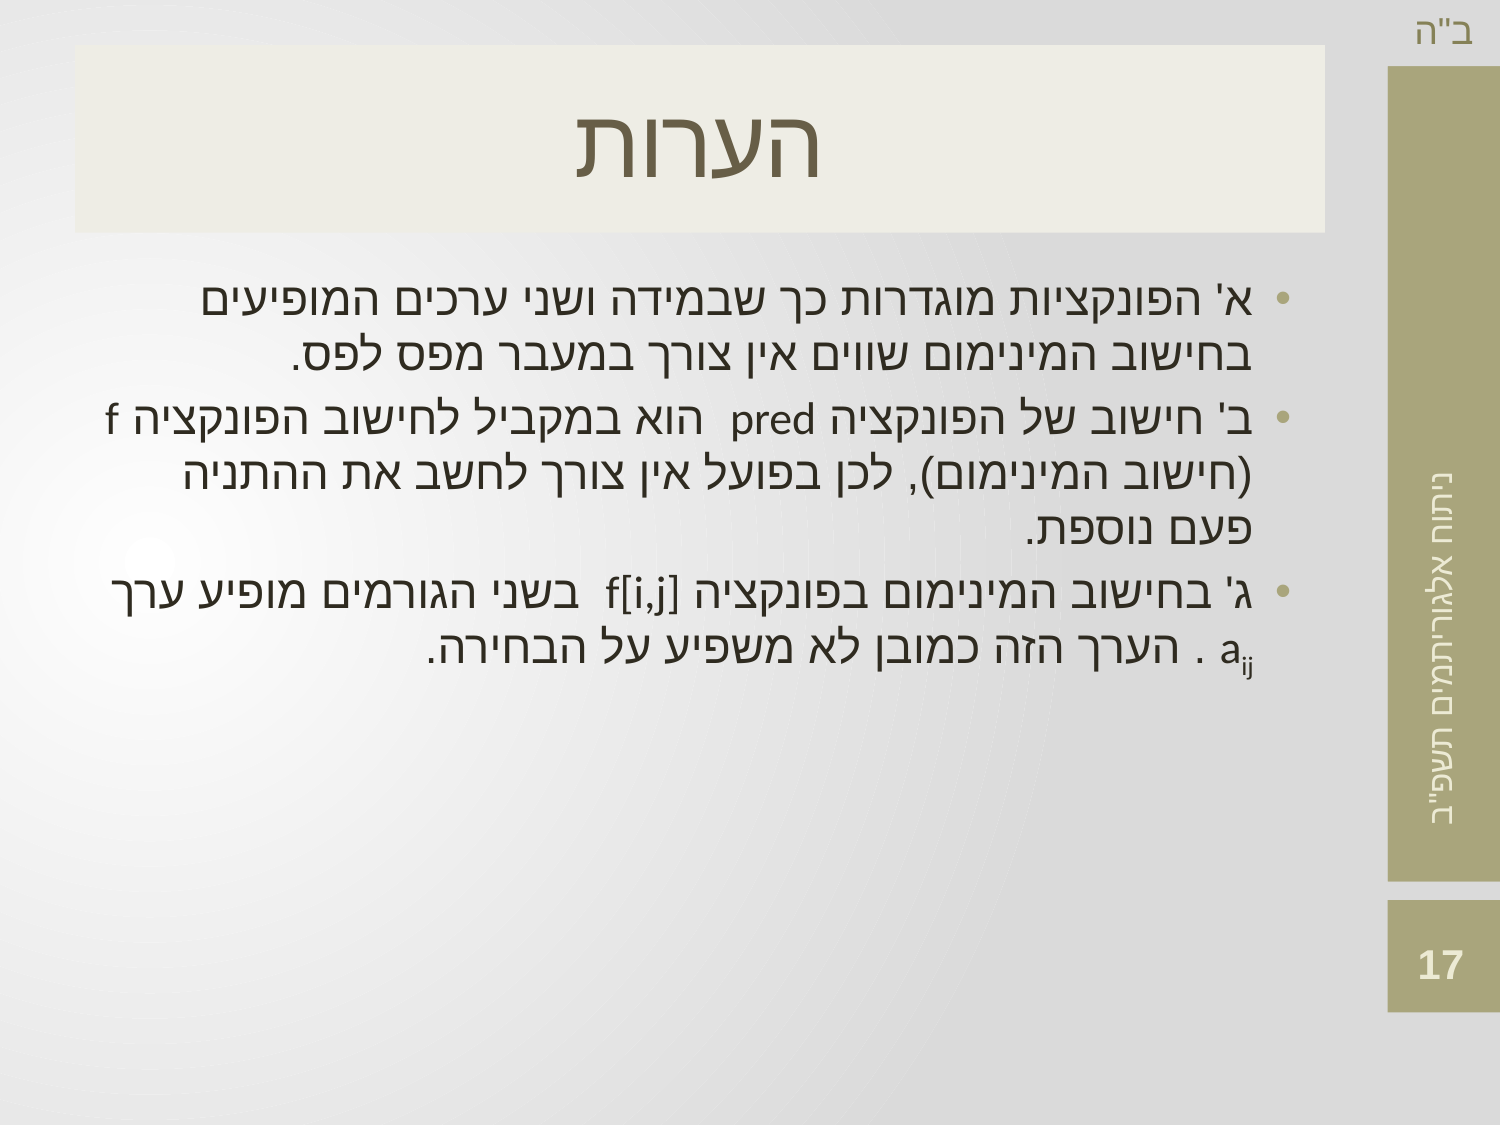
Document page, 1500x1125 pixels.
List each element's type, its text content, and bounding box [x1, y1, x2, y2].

text_box 17 [1399, 926, 1490, 992]
title הערות [75, 45, 1325, 233]
list א' הפונקציות מוגדרות כך שבמידה ושני ערכים המופיעים בחישוב המינימום שווים אין צורך במעבר מפס לפס. ב' חישוב של הפונקציה pred הוא במקביל לחישוב הפונקציה f (חישוב המינימום), לכן בפועל אין צורך לחשב את ההתניה פעם נוספת. ג' בחישוב המינימום בפונקציה f[i,j] בשני הגורמים מופיע ערך aij . הערך הזה כמובן לא משפיע על הבחירה. [75, 262, 1325, 1050]
